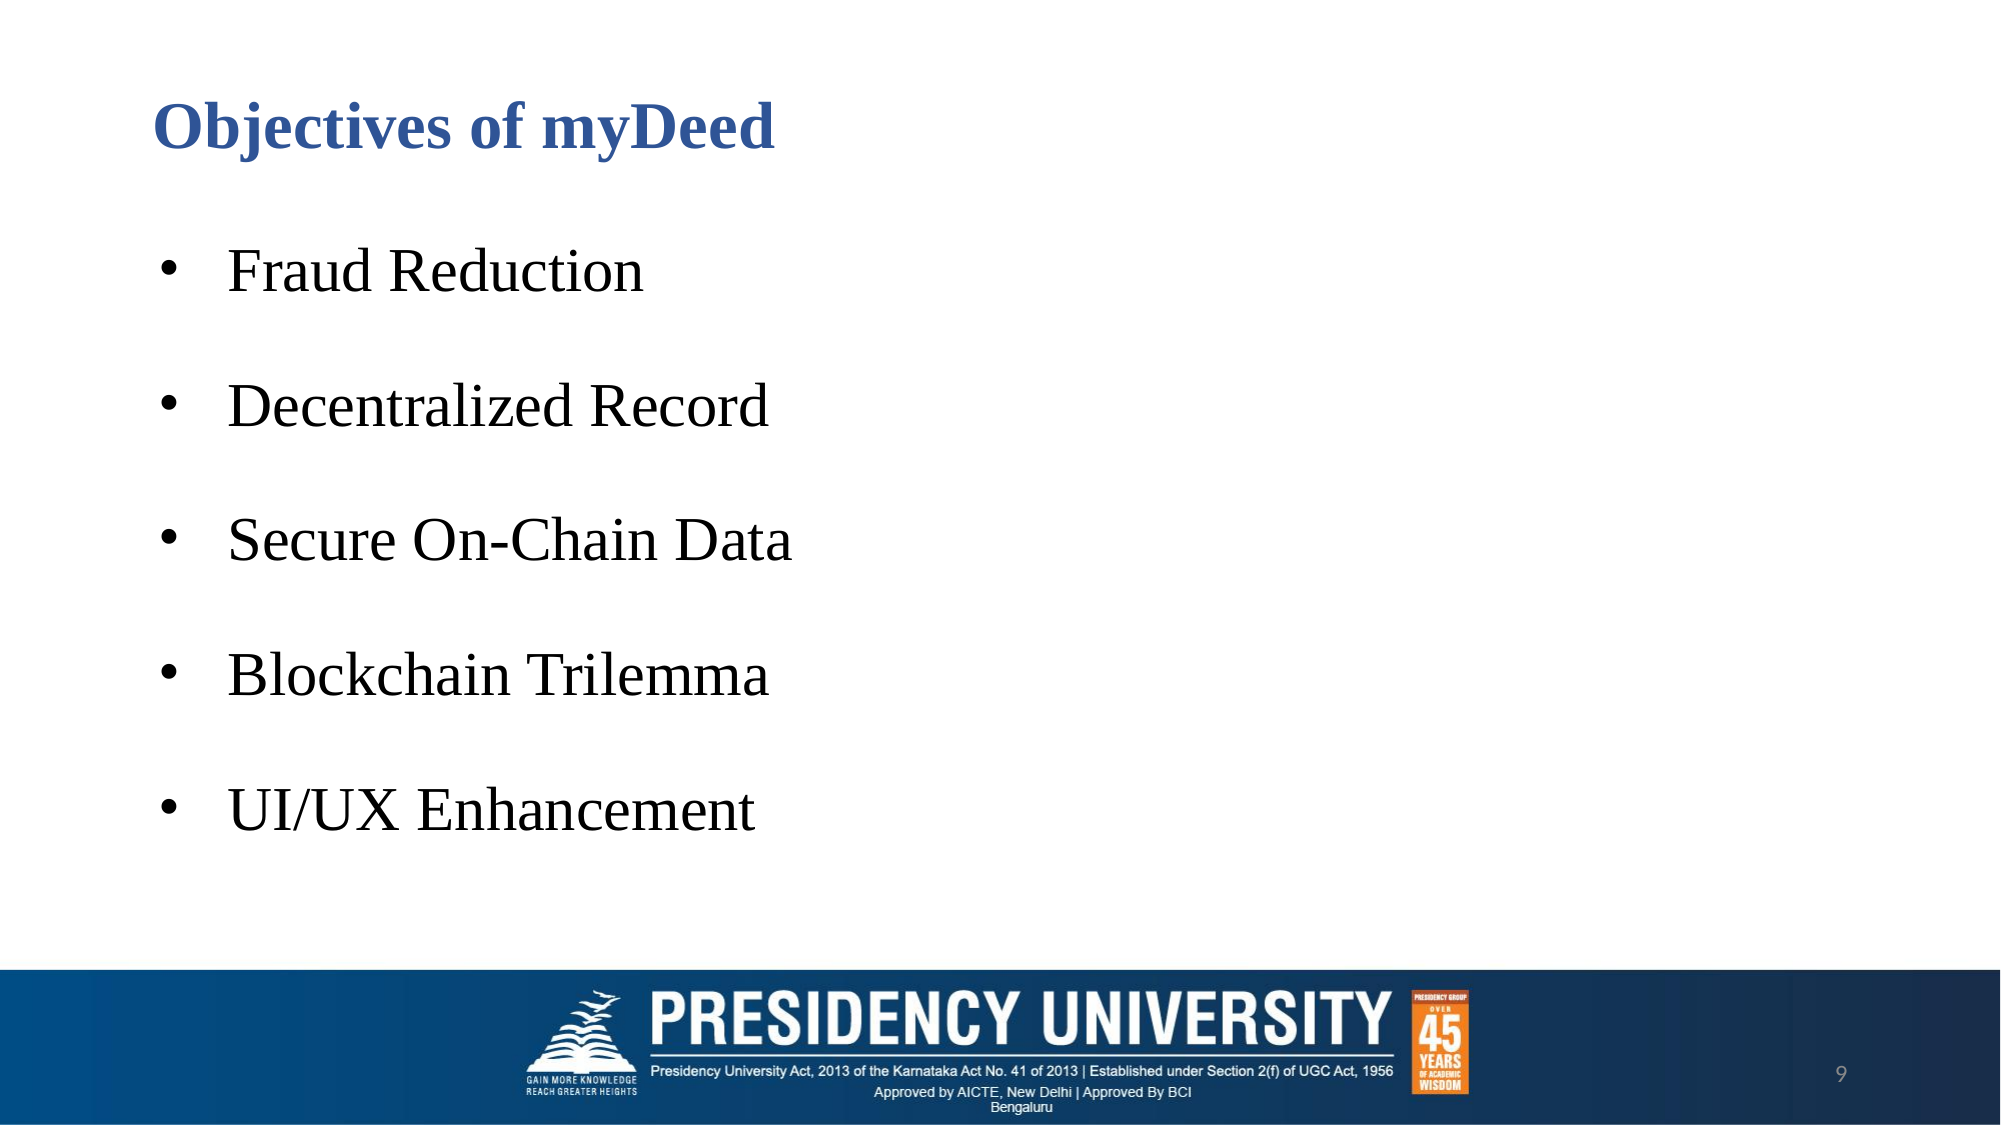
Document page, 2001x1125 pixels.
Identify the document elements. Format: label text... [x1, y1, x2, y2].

slide_number ‹#› [1412, 1042, 1863, 1103]
title Objectives of myDeed [137, 59, 1863, 195]
list Fraud Reduction Decentralized Record Secure On-Chain Data Blockchain Trilemma UI/UX Enhancement [137, 229, 1863, 896]
picture [0, 0, 2001, 1125]
